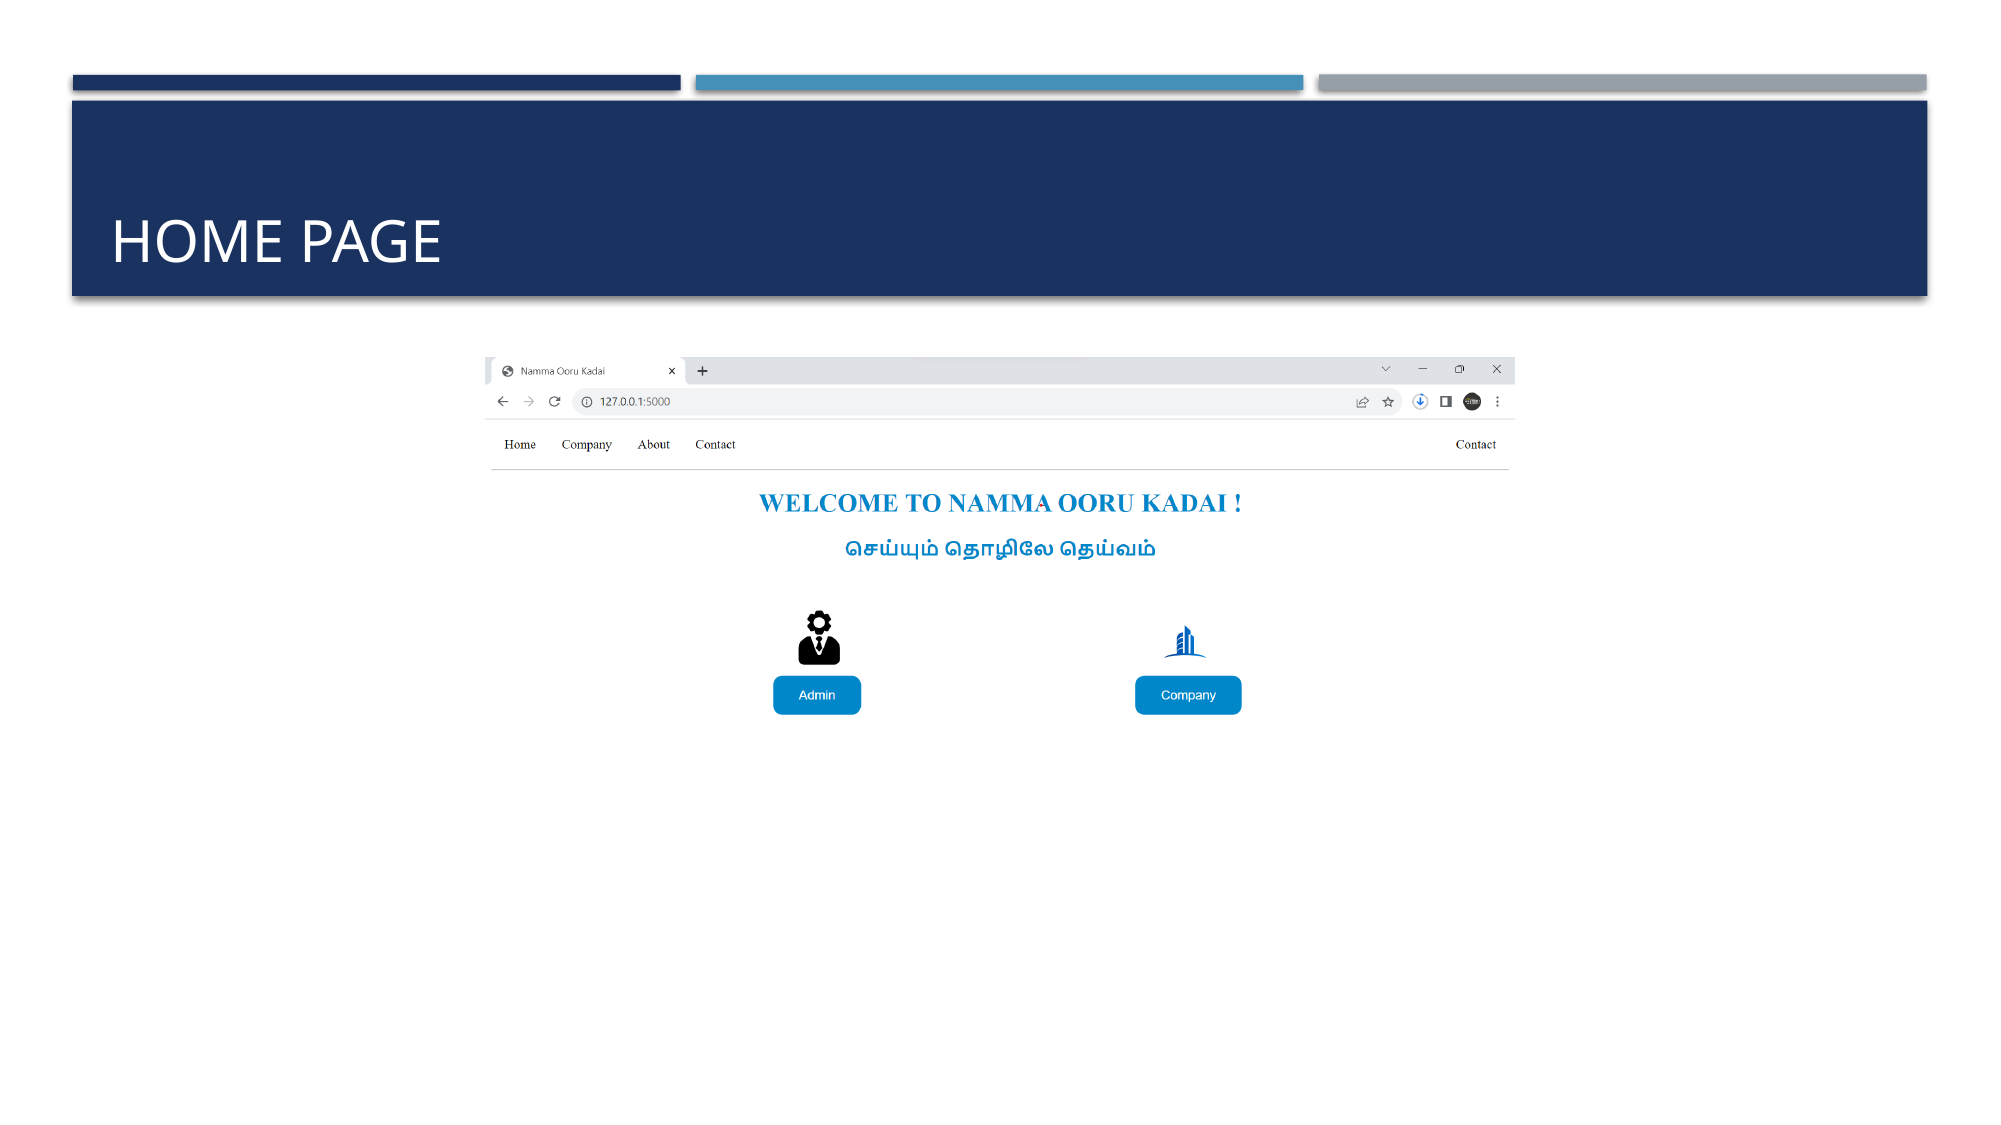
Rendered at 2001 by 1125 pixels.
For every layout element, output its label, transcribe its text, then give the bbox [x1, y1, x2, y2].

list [484, 357, 1515, 962]
title Home page [95, 115, 1905, 282]
